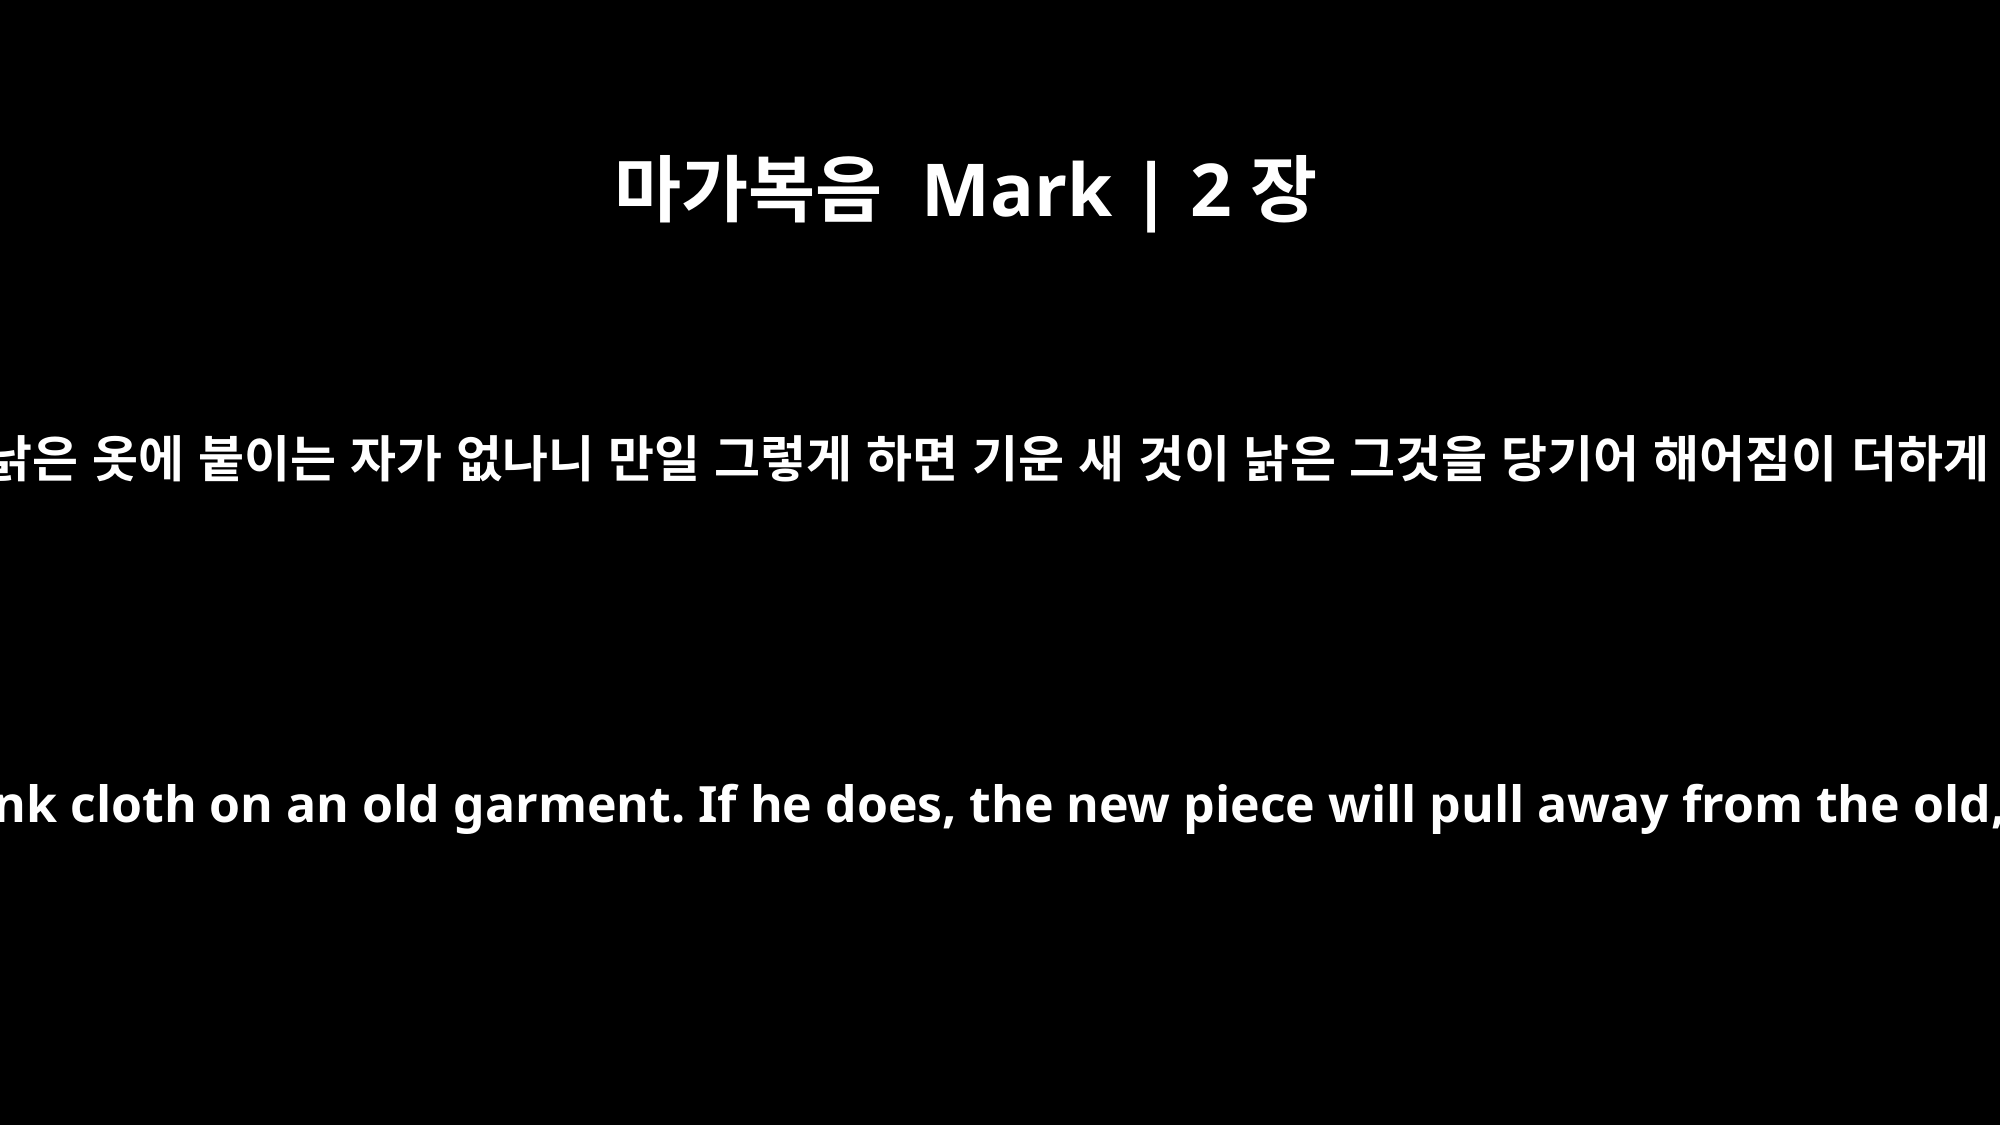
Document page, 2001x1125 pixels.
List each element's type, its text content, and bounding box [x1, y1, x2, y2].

text_box 21 생베 조각을 낡은 옷에 붙이는 자가 없나니 만일 그렇게 하면 기운 새 것이 낡은 그것을 당기어 해어짐이 더하게 되느니라 [0, 359, 2000, 495]
text_box 마가복음 Mark | 2장 [599, 136, 1333, 239]
text_box "No one sews a patch of unshrunk cloth on an old garment. If he does, the new piece will pull away from the old, making the tear worse. [0, 764, 2000, 840]
